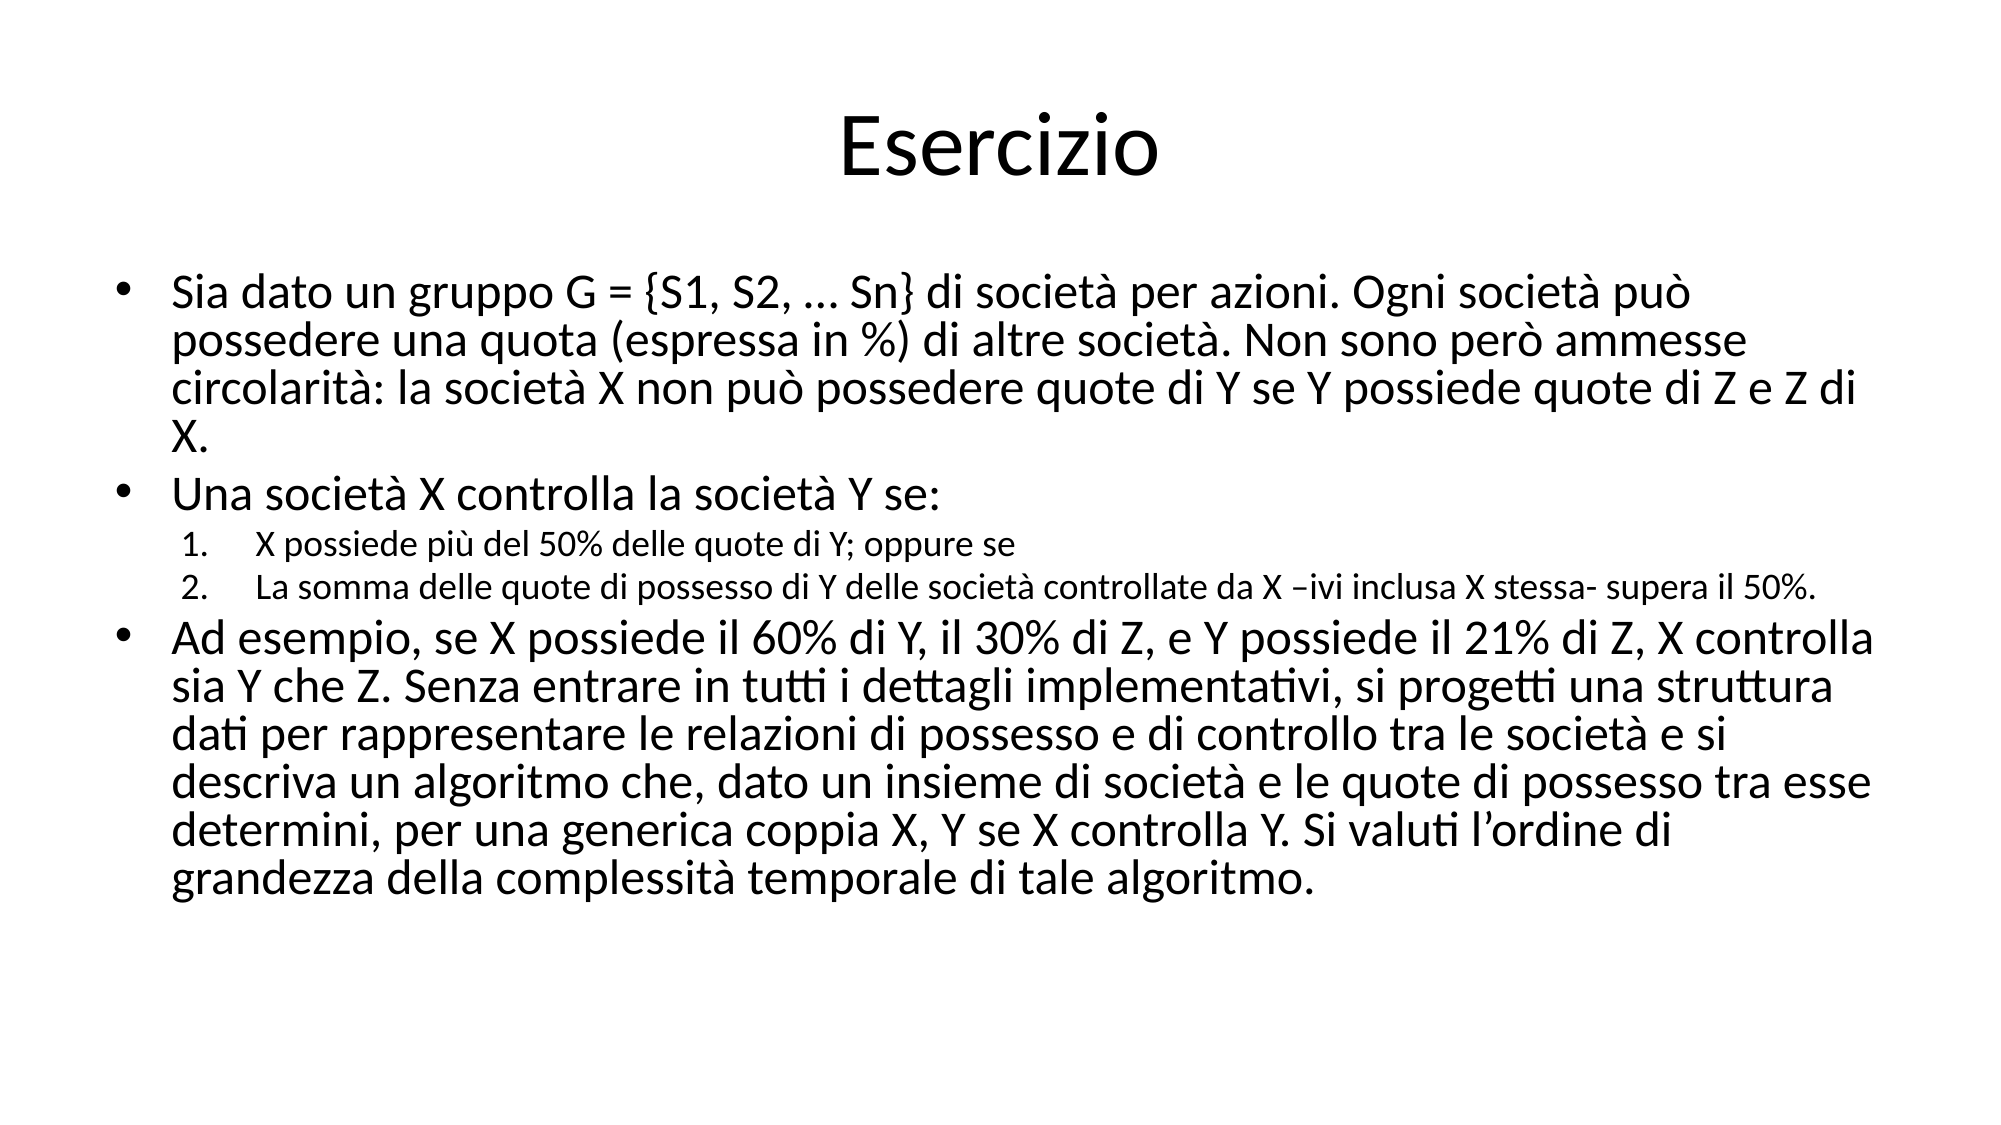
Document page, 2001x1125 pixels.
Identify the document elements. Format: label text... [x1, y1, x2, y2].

list Sia dato un gruppo G = {S1, S2, … Sn} di società per azioni. Ogni società può possedere una quota (espressa in %) di altre società. Non sono però ammesse circolarità: la società X non può possedere quote di Y se Y possiede quote di Z e Z di X. Una società X controlla la società Y se: X possiede più del 50% delle quote di Y; oppure se La somma delle quote di possesso di Y delle società controllate da X –ivi inclusa X stessa- supera il 50%. Ad esempio, se X possiede il 60% di Y, il 30% di Z, e Y possiede il 21% di Z, X controlla sia Y che Z. Senza entrare in tutti i dettagli implementativi, si progetti una struttura dati per rappresentare le relazioni di possesso e di controllo tra le società e si descriva un algoritmo che, dato un insieme di società e le quote di possesso tra esse determini, per una generica coppia X, Y se X controlla Y. Si valuti l’ordine di grandezza della complessità temporale di tale algoritmo. [99, 262, 1900, 1005]
title Esercizio [99, 45, 1900, 233]
